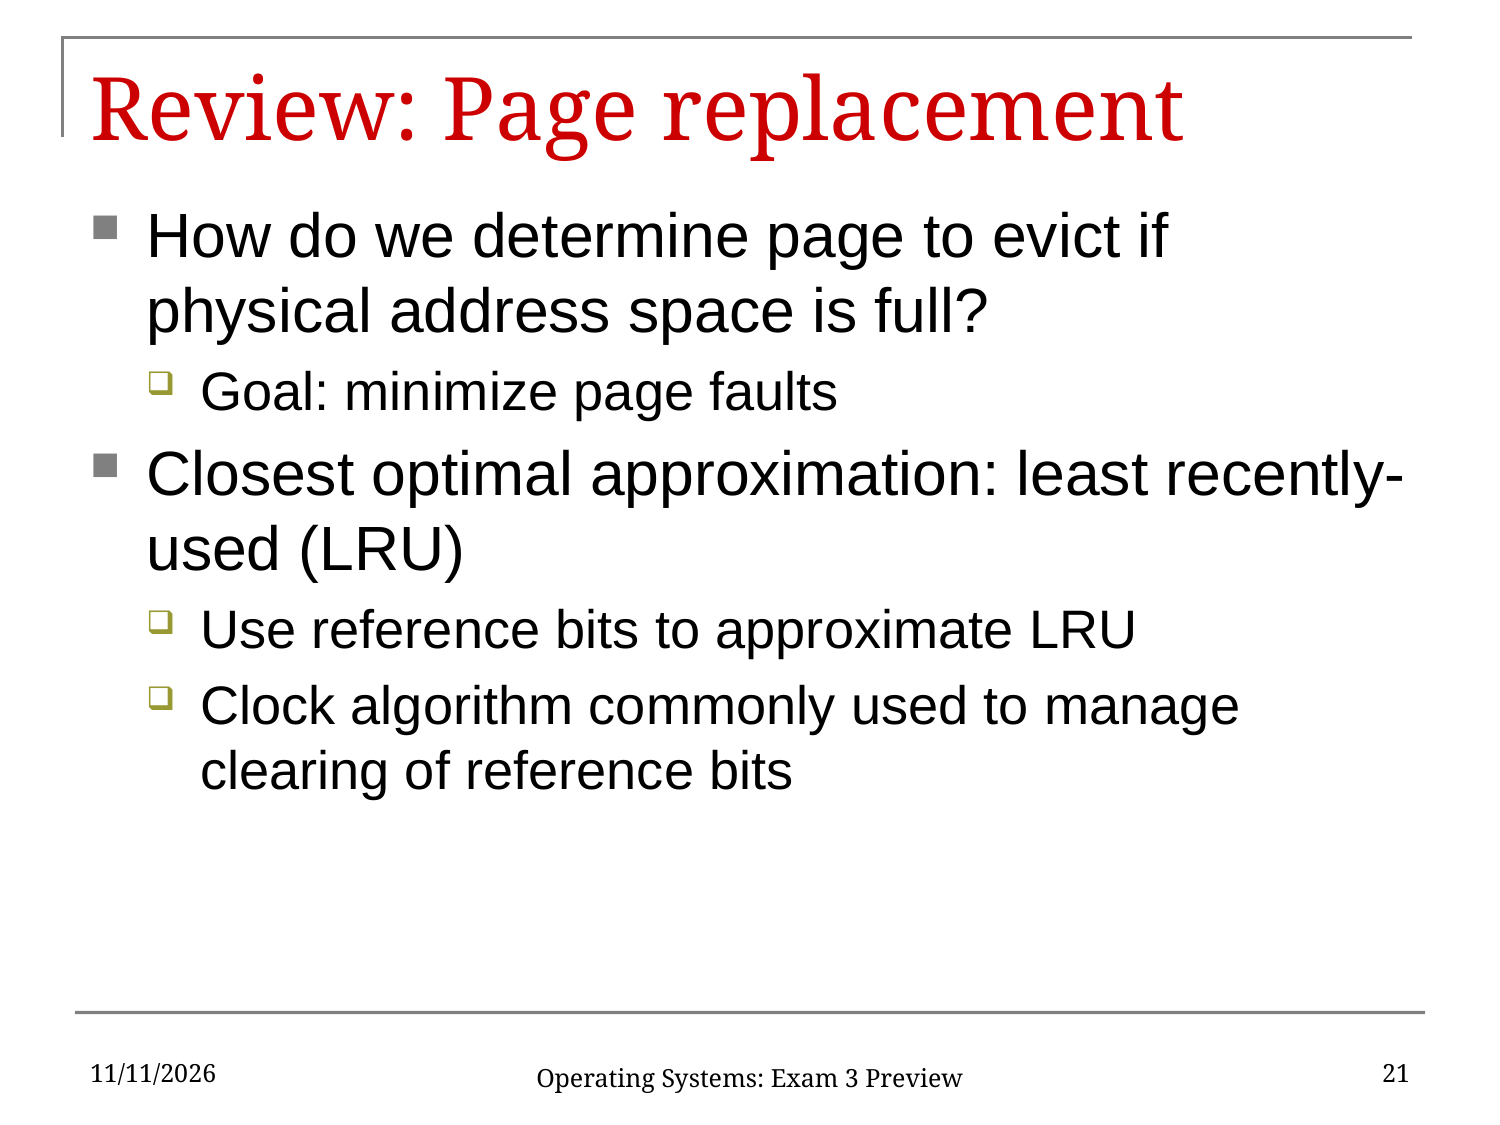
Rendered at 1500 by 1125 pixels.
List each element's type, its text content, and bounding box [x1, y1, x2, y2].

list How do we determine page to evict if physical address space is full? Goal: minimize page faults Closest optimal approximation: least recently-used (LRU) Use reference bits to approximate LRU Clock algorithm commonly used to manage clearing of reference bits [75, 187, 1425, 1006]
footer Operating Systems: Exam 3 Preview [512, 1024, 988, 1101]
title Review: Page replacement [75, 45, 1425, 163]
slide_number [74, 1023, 426, 1100]
slide_number 21 [1074, 1023, 1426, 1100]
